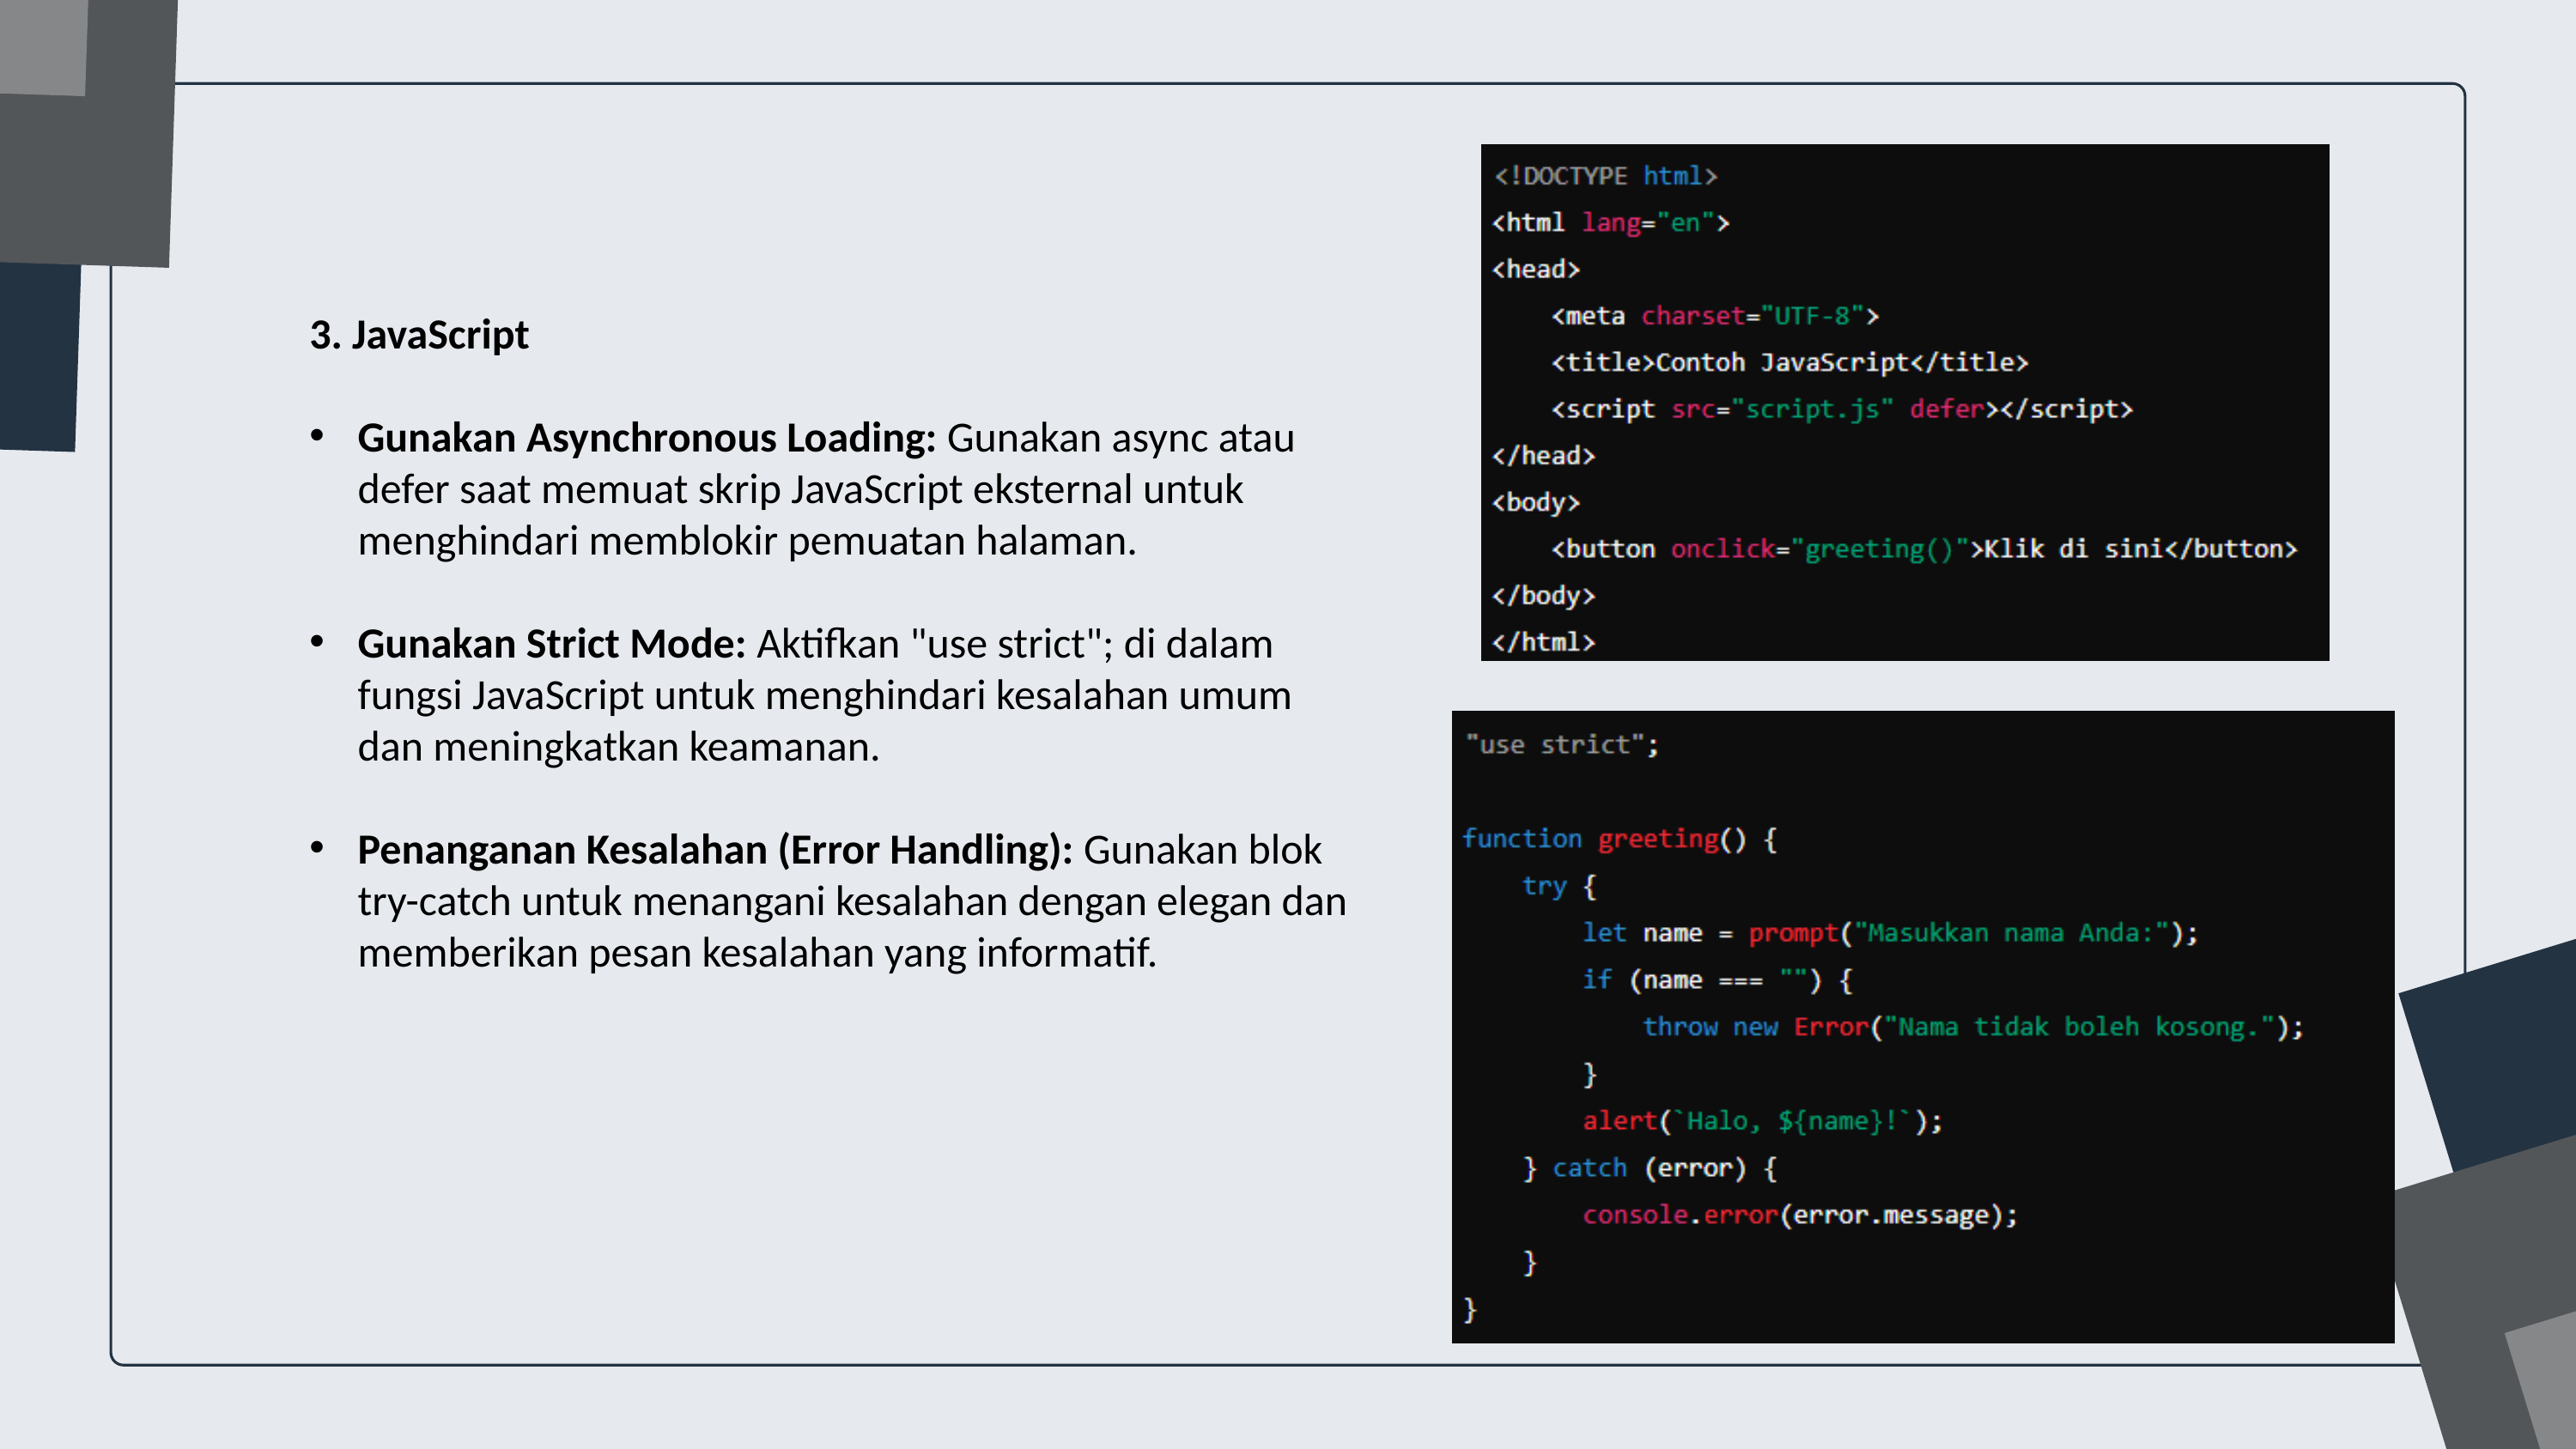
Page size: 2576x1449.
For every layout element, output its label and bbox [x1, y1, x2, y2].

picture [1480, 144, 2330, 661]
text_box [0, 0, 392, 528]
picture [1452, 711, 2396, 1343]
text_box [2250, 764, 2576, 1449]
text_box [110, 82, 2466, 1366]
